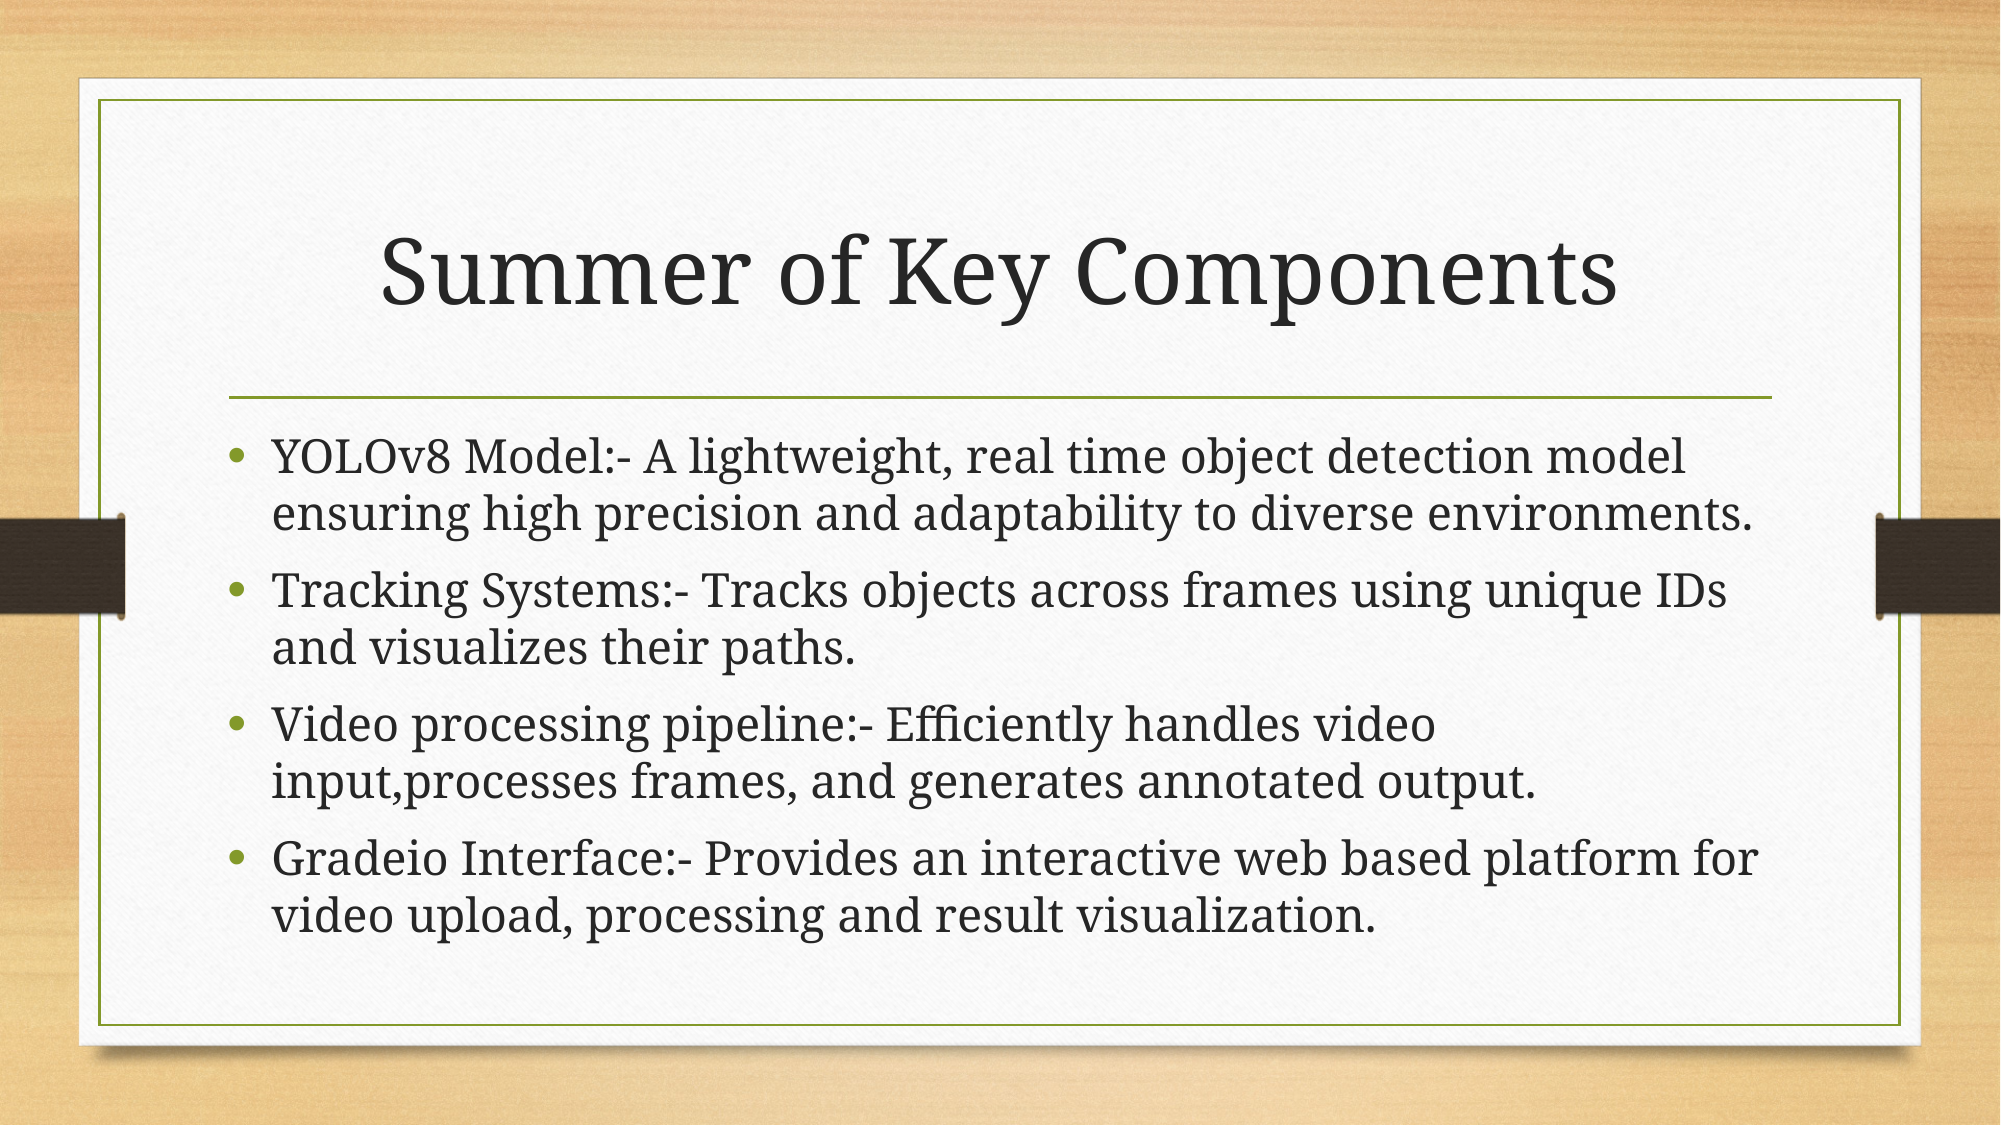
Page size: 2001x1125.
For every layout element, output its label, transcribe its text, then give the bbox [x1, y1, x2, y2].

title Summer of Key Components [212, 161, 1788, 375]
picture [0, 0, 2001, 1125]
list YOLOv8 Model:- A lightweight, real time object detection model ensuring high precision and adaptability to diverse environments. Tracking Systems:- Tracks objects across frames using unique IDs and visualizes their paths. Video processing pipeline:- Efficiently handles video input,processes frames, and generates annotated output. Gradeio Interface:- Provides an interactive web based platform for video upload, processing and result visualization. [212, 419, 1788, 964]
